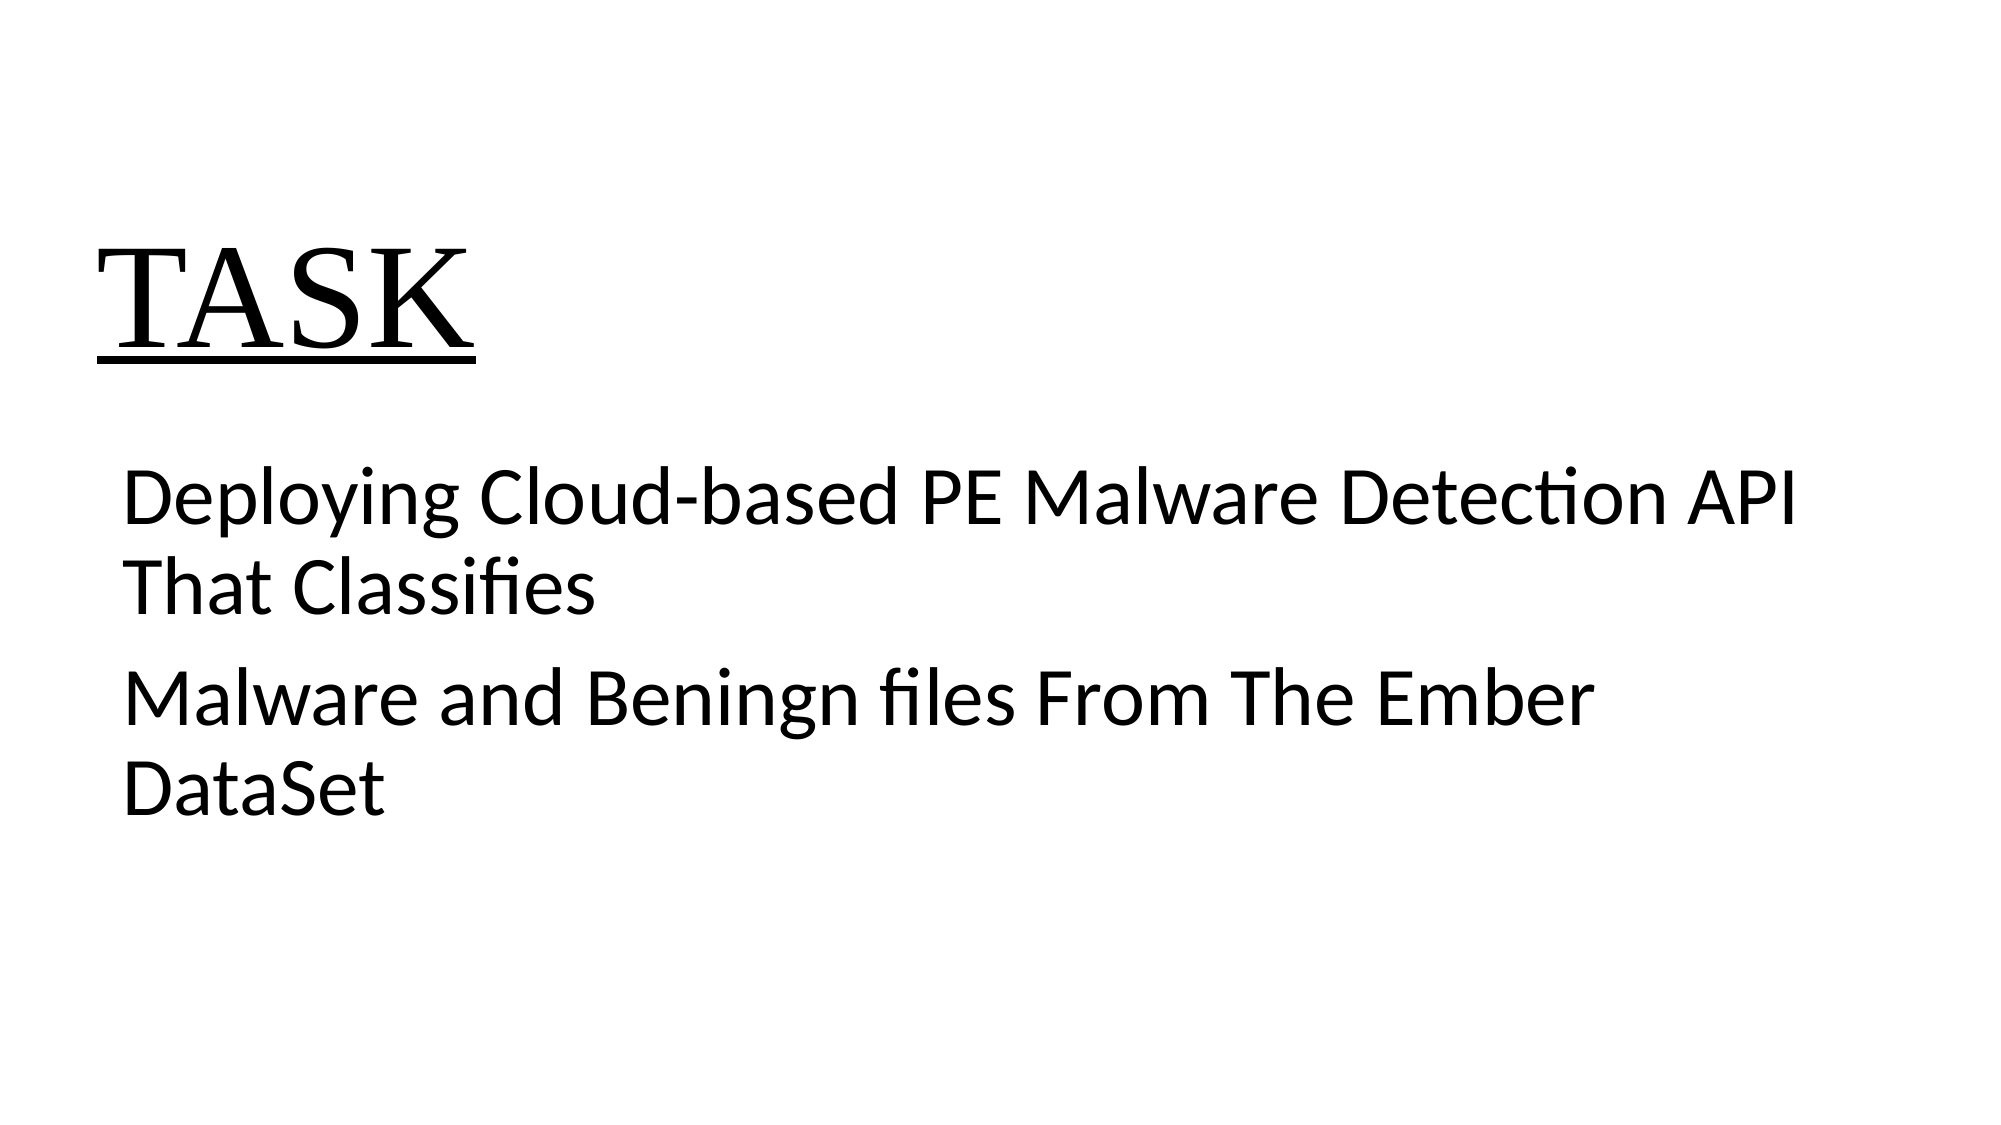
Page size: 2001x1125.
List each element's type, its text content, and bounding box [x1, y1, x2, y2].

list Deploying Cloud-based PE Malware Detection API That Classifies Malware and Beningn files From The Ember DataSet [107, 445, 1833, 1125]
title TASK [81, 190, 1807, 409]
